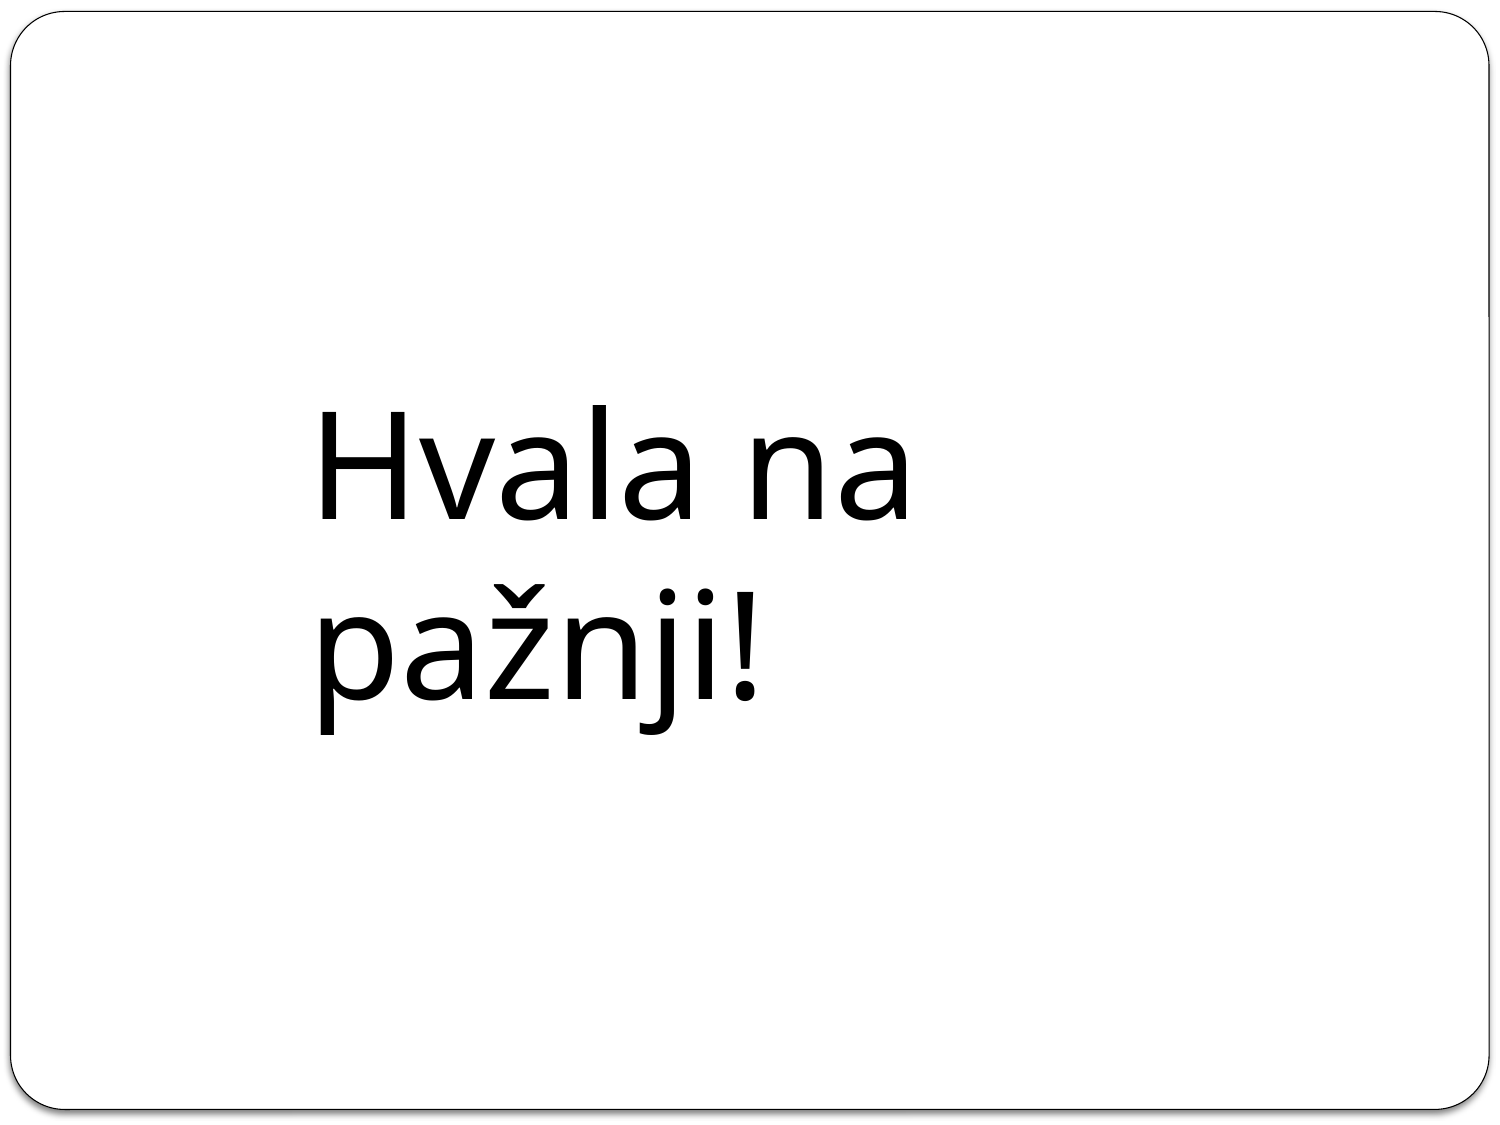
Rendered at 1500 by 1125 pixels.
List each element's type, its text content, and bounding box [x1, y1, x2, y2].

text_box Hvala na pažnji! [293, 362, 1207, 738]
